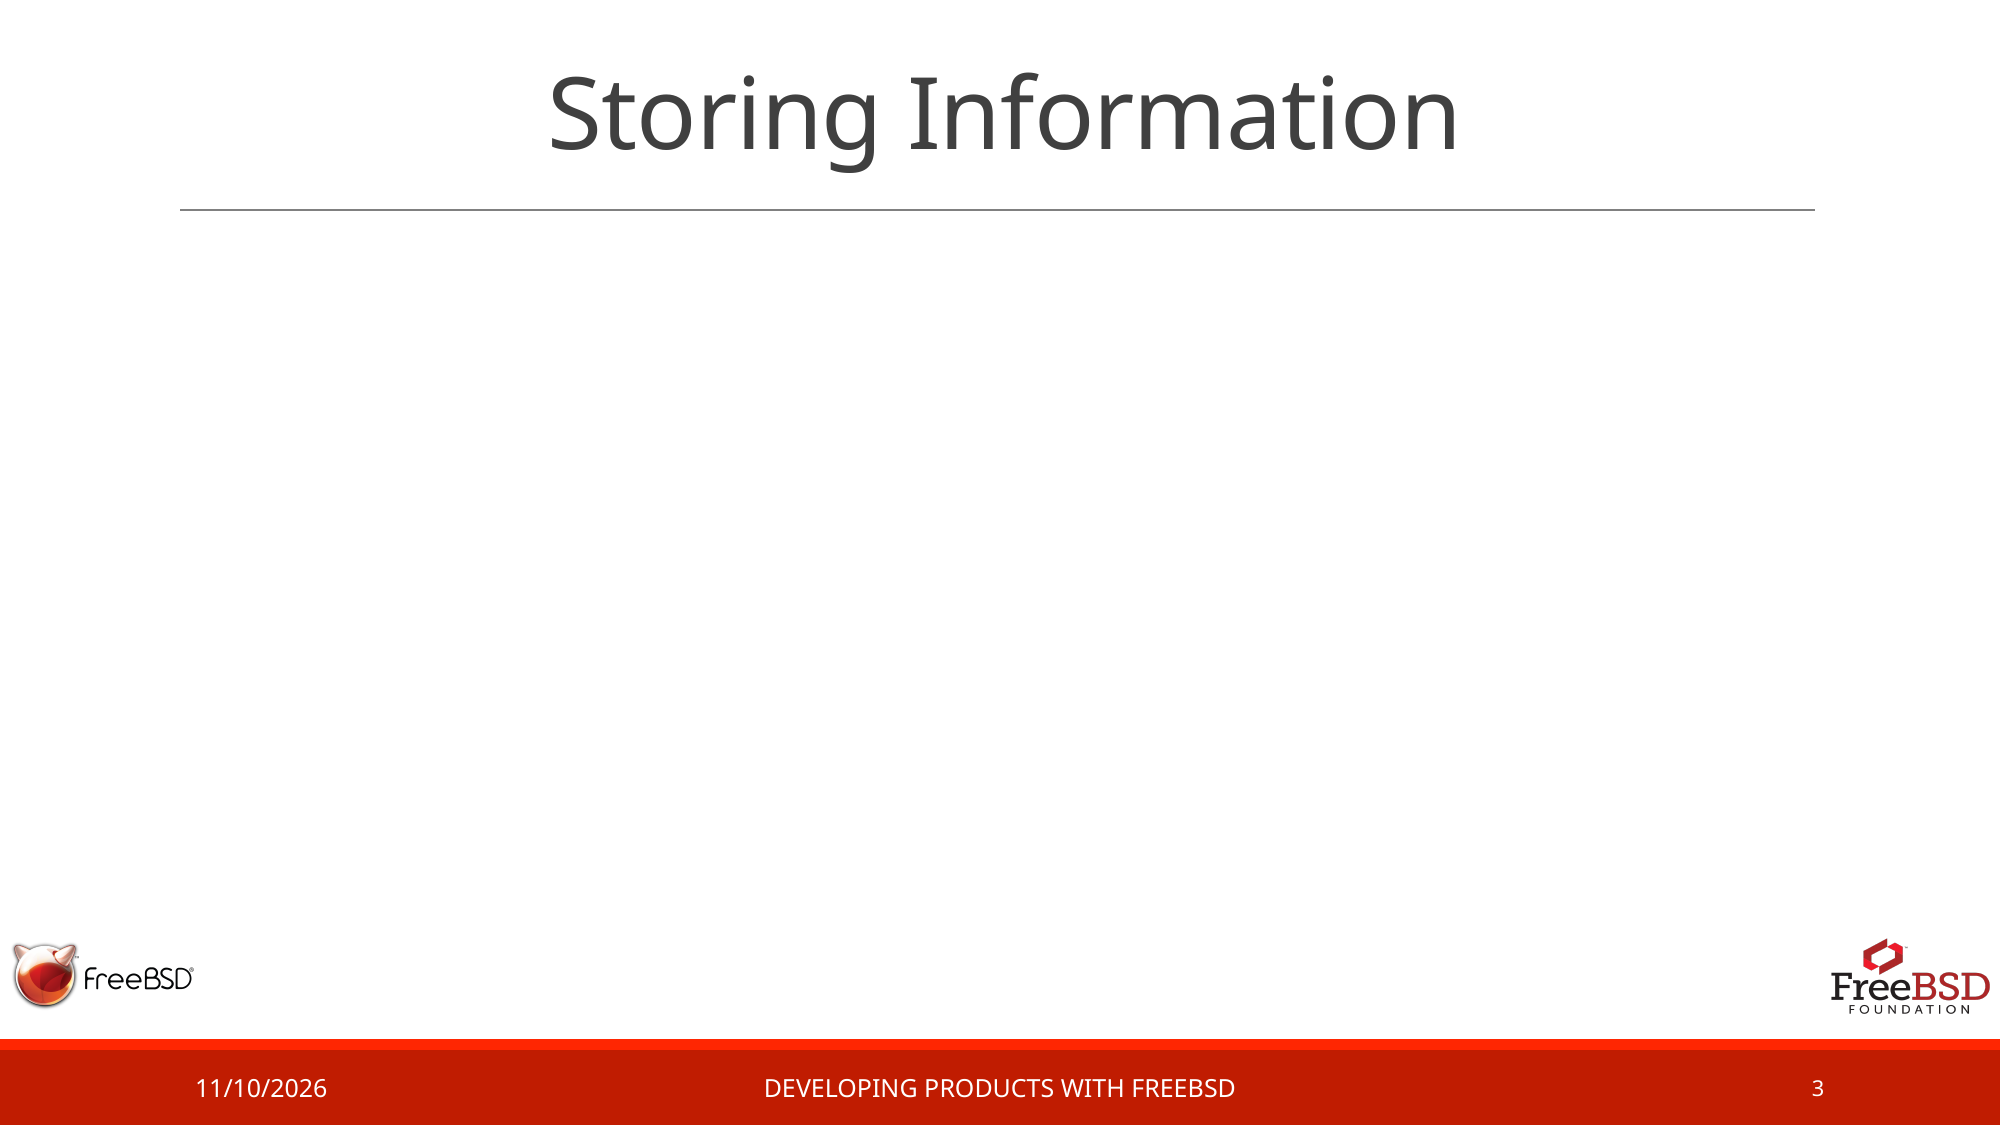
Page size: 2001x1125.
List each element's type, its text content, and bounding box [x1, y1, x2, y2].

picture [0, 931, 194, 1021]
title Storing Information [180, 47, 1830, 191]
footer Developing Products with FreeBSD [604, 1059, 1396, 1120]
slide_number 3 [1624, 1059, 1840, 1120]
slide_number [180, 1059, 586, 1120]
